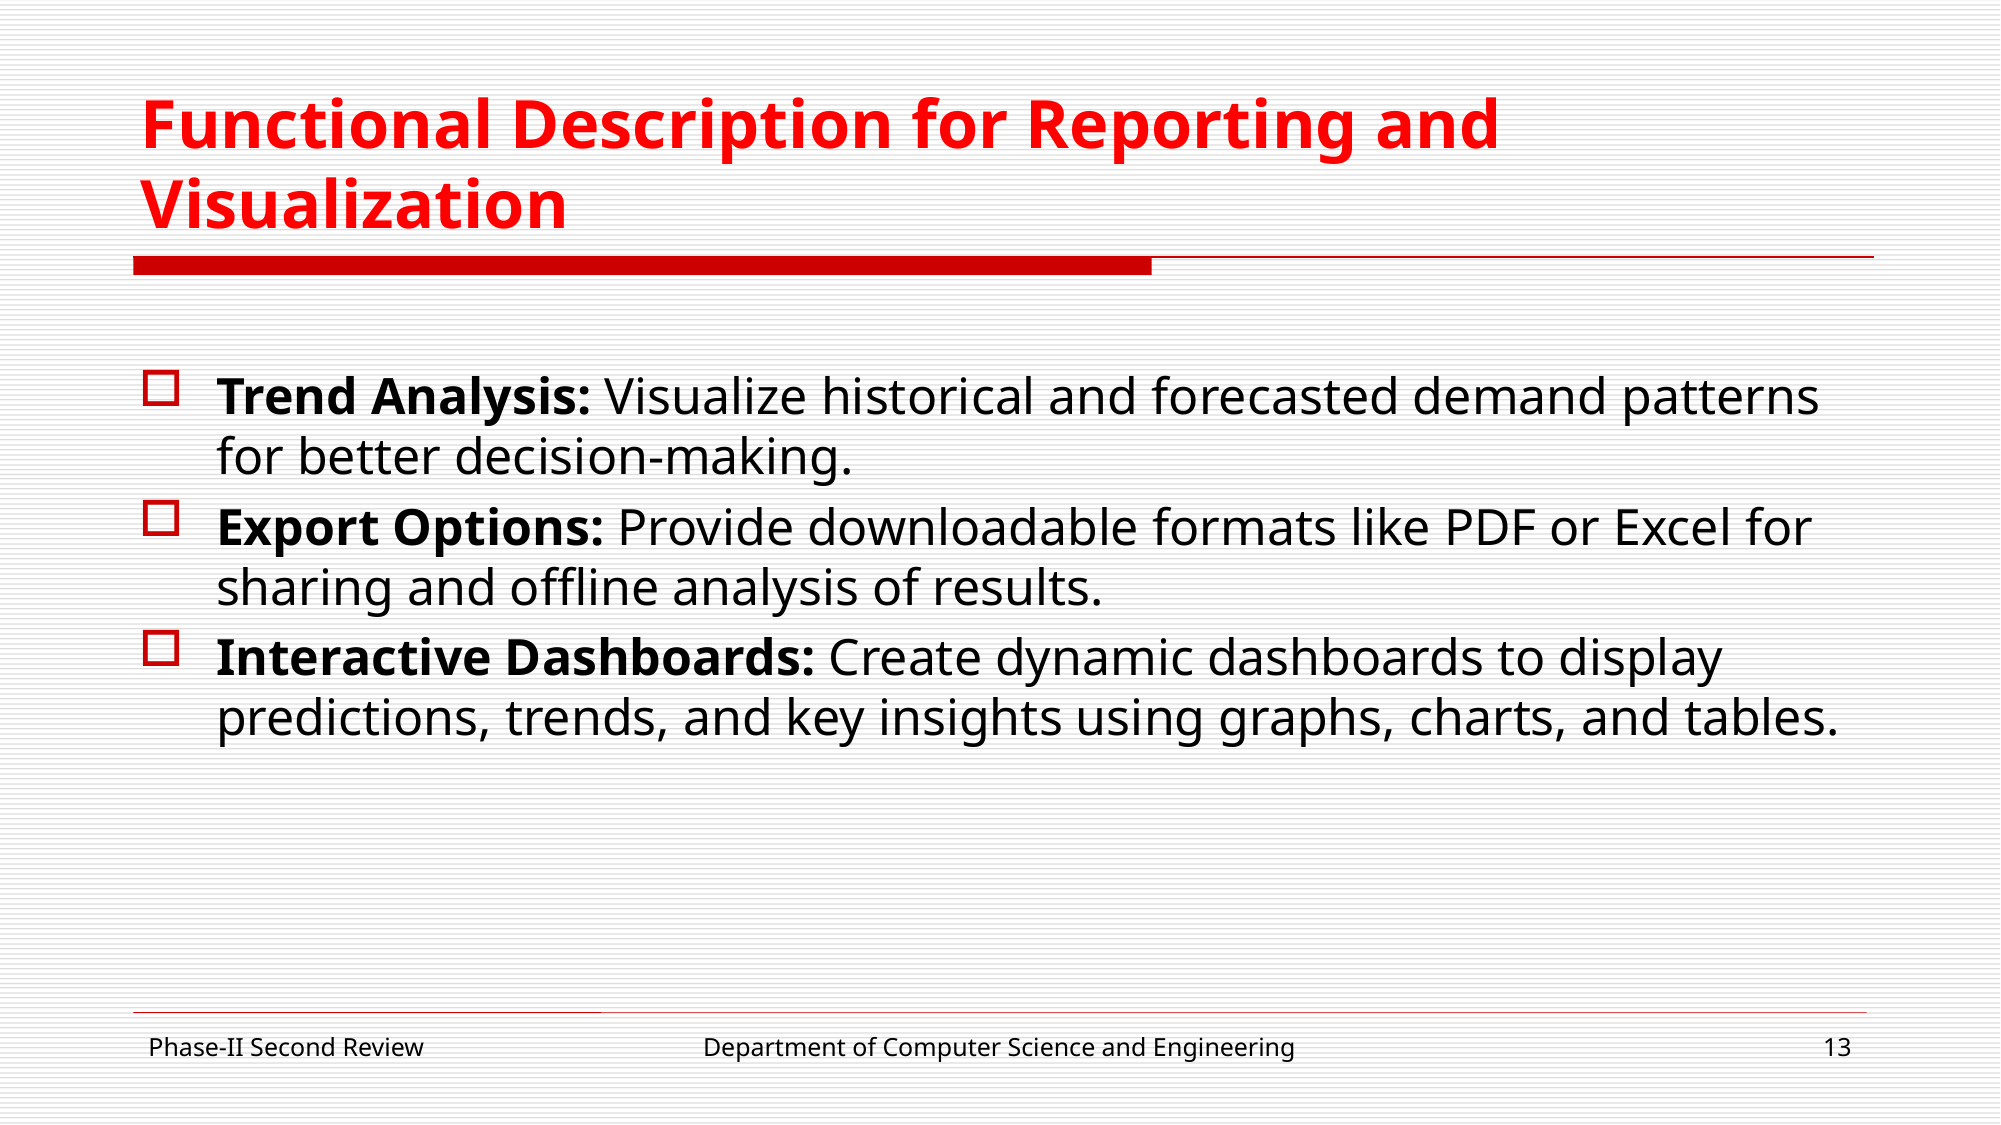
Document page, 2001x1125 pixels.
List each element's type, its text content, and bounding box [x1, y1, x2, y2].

picture [0, 0, 2001, 1125]
list Trend Analysis: Visualize historical and forecasted demand patterns for better decision-making. Export Options: Provide downloadable formats like PDF or Excel for sharing and offline analysis of results. Interactive Dashboards: Create dynamic dashboards to display predictions, trends, and key insights using graphs, charts, and tables. [123, 287, 1874, 988]
slide_number Phase-II Second Review [133, 1024, 567, 1103]
title Functional Description for Reporting and Visualization [125, 50, 1876, 250]
footer Department of Computer Science and Engineering [683, 1024, 1317, 1103]
slide_number 13 [1433, 1024, 1867, 1103]
